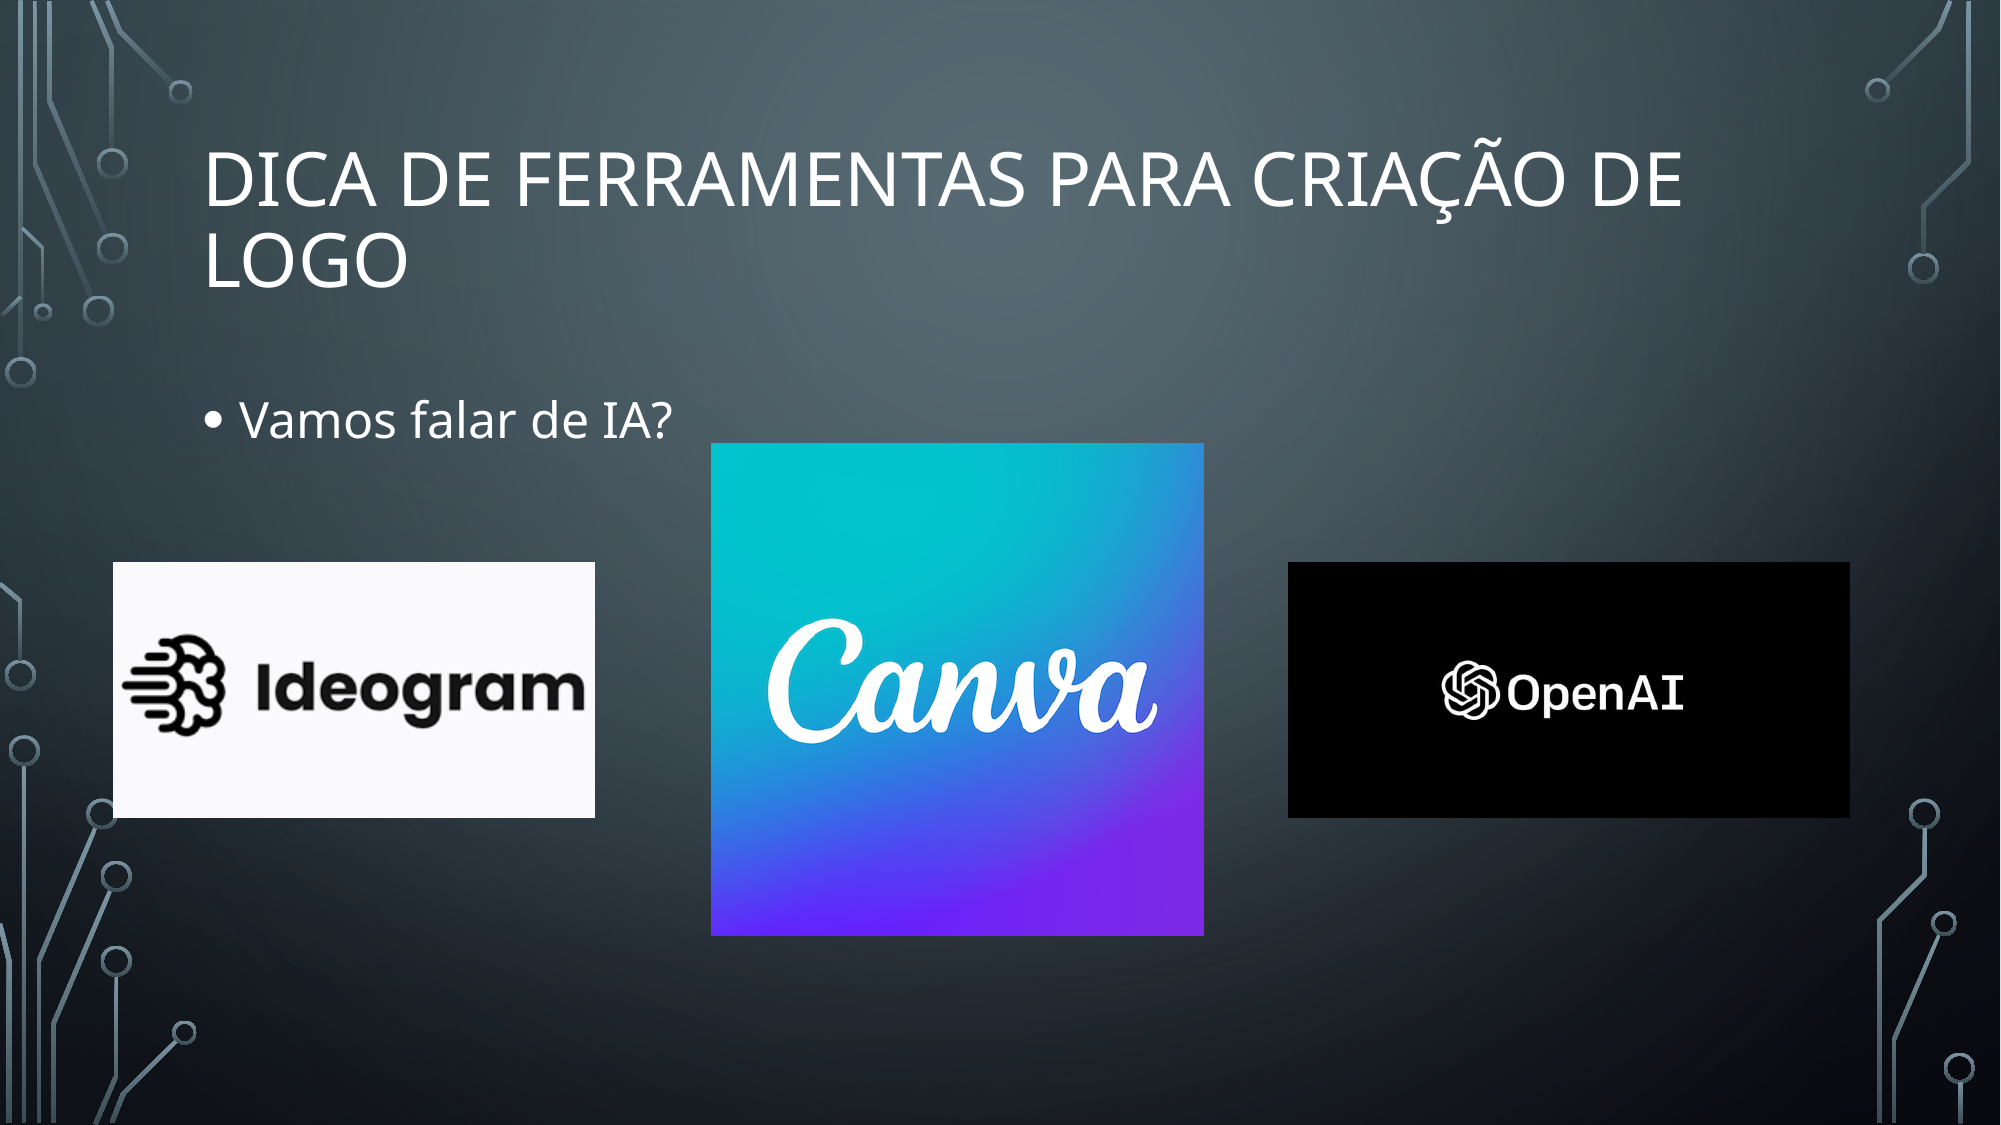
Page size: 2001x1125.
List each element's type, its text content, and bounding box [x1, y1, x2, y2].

title Dica de ferramentas para criação de logo [187, 101, 1813, 344]
picture [711, 443, 1204, 936]
list Vamos falar de IA? [187, 369, 1813, 950]
picture [113, 562, 595, 818]
picture [1288, 562, 1850, 818]
